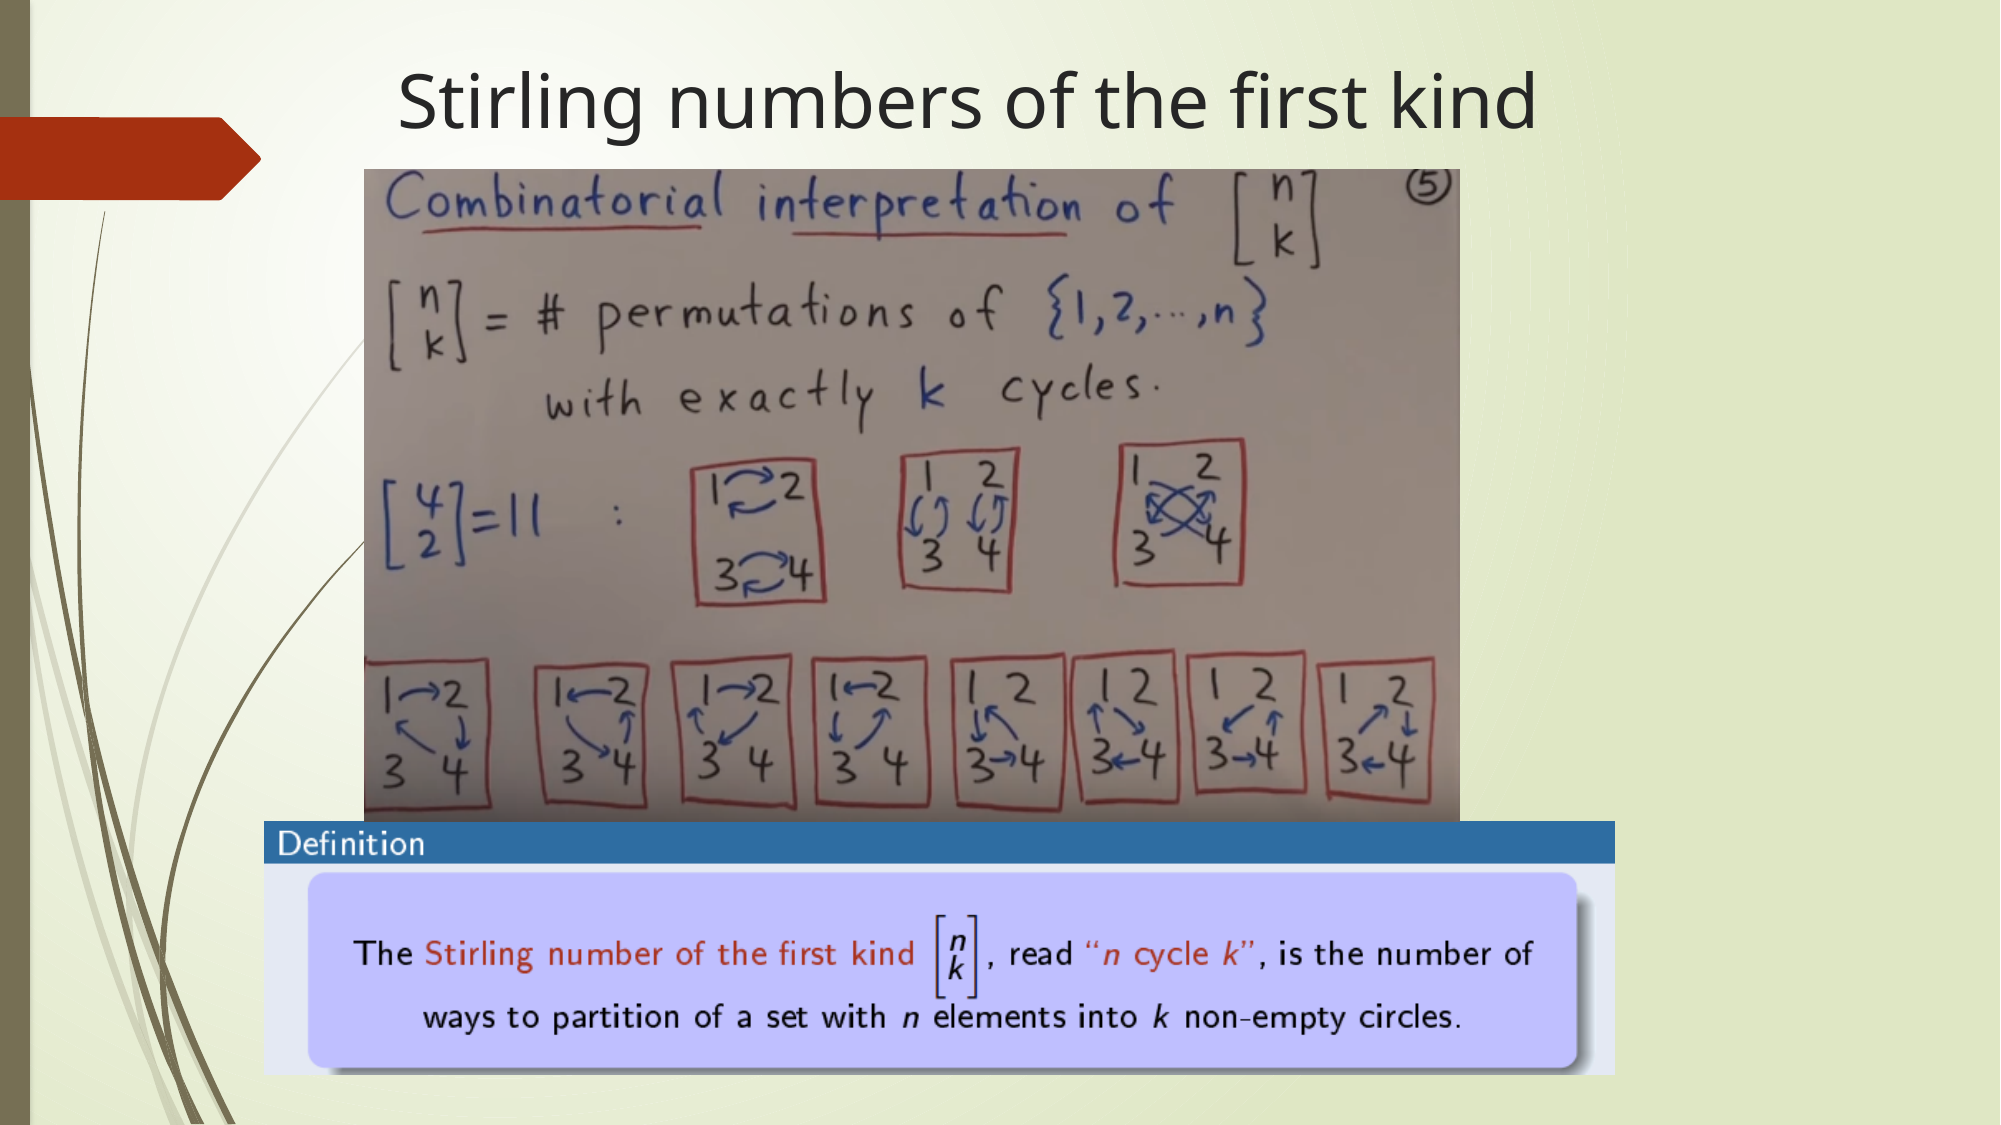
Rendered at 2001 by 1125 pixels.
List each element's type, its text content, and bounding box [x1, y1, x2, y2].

title Stirling numbers of the first kind [382, 45, 1845, 256]
picture [263, 169, 1615, 1075]
